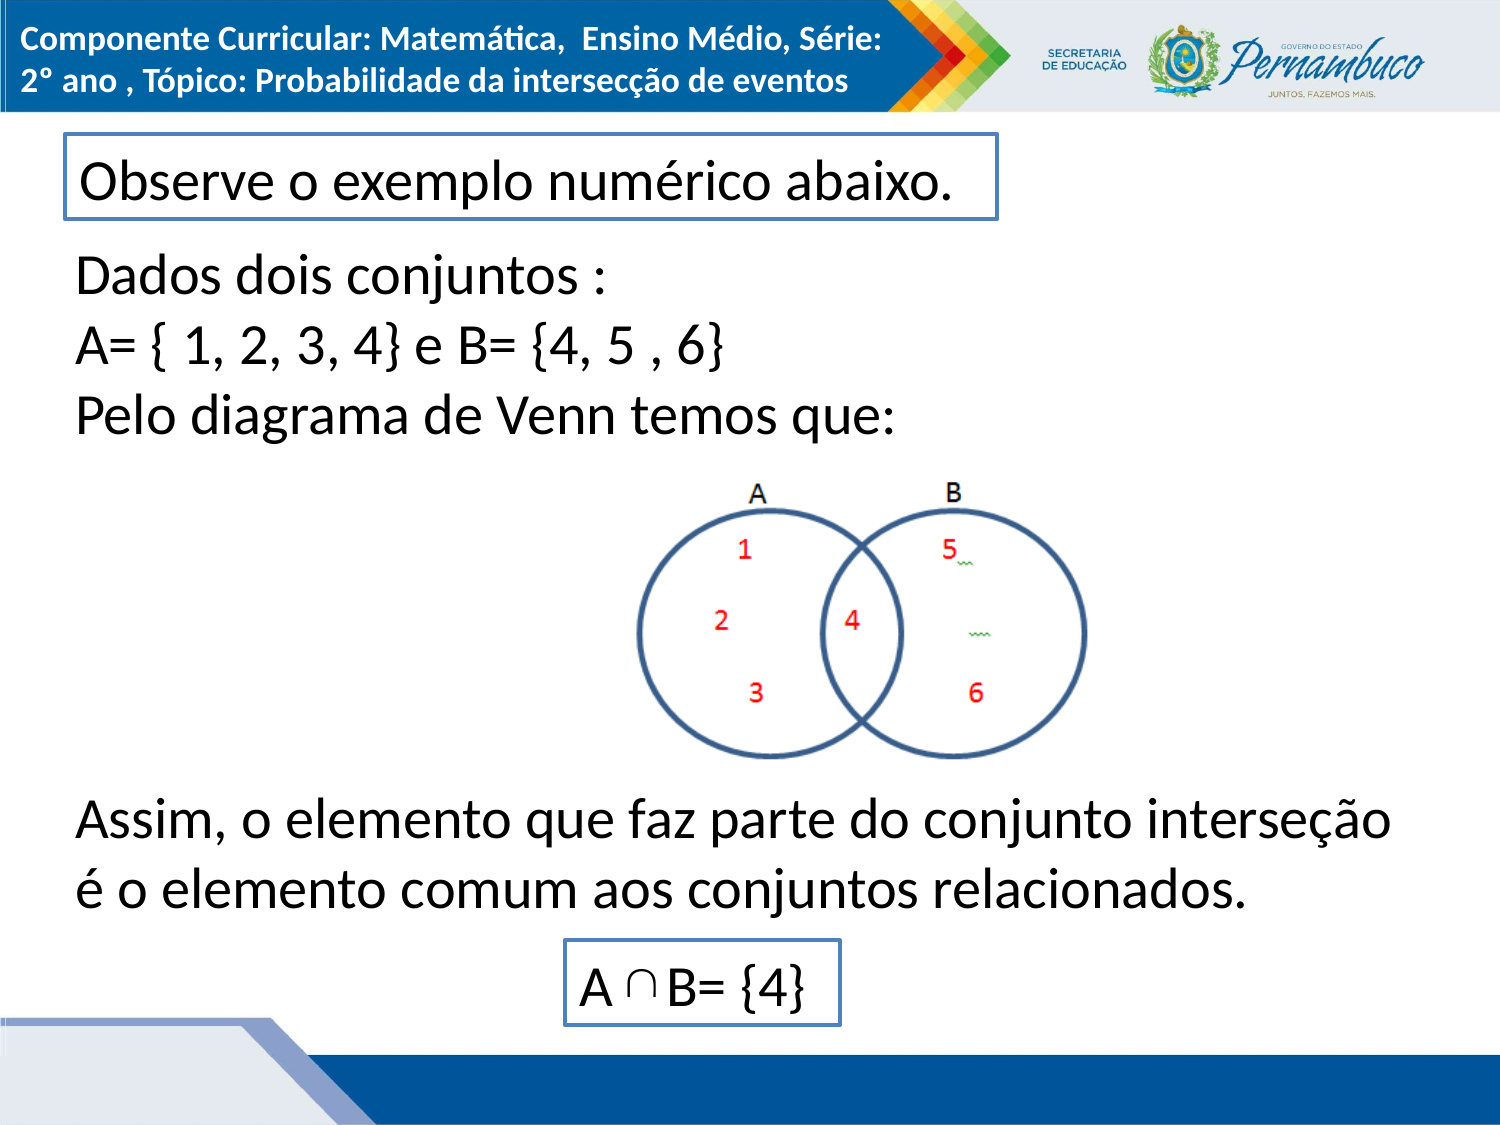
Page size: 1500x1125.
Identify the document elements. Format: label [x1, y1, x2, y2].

picture [0, 0, 1500, 1125]
text_box [615, 952, 665, 1015]
